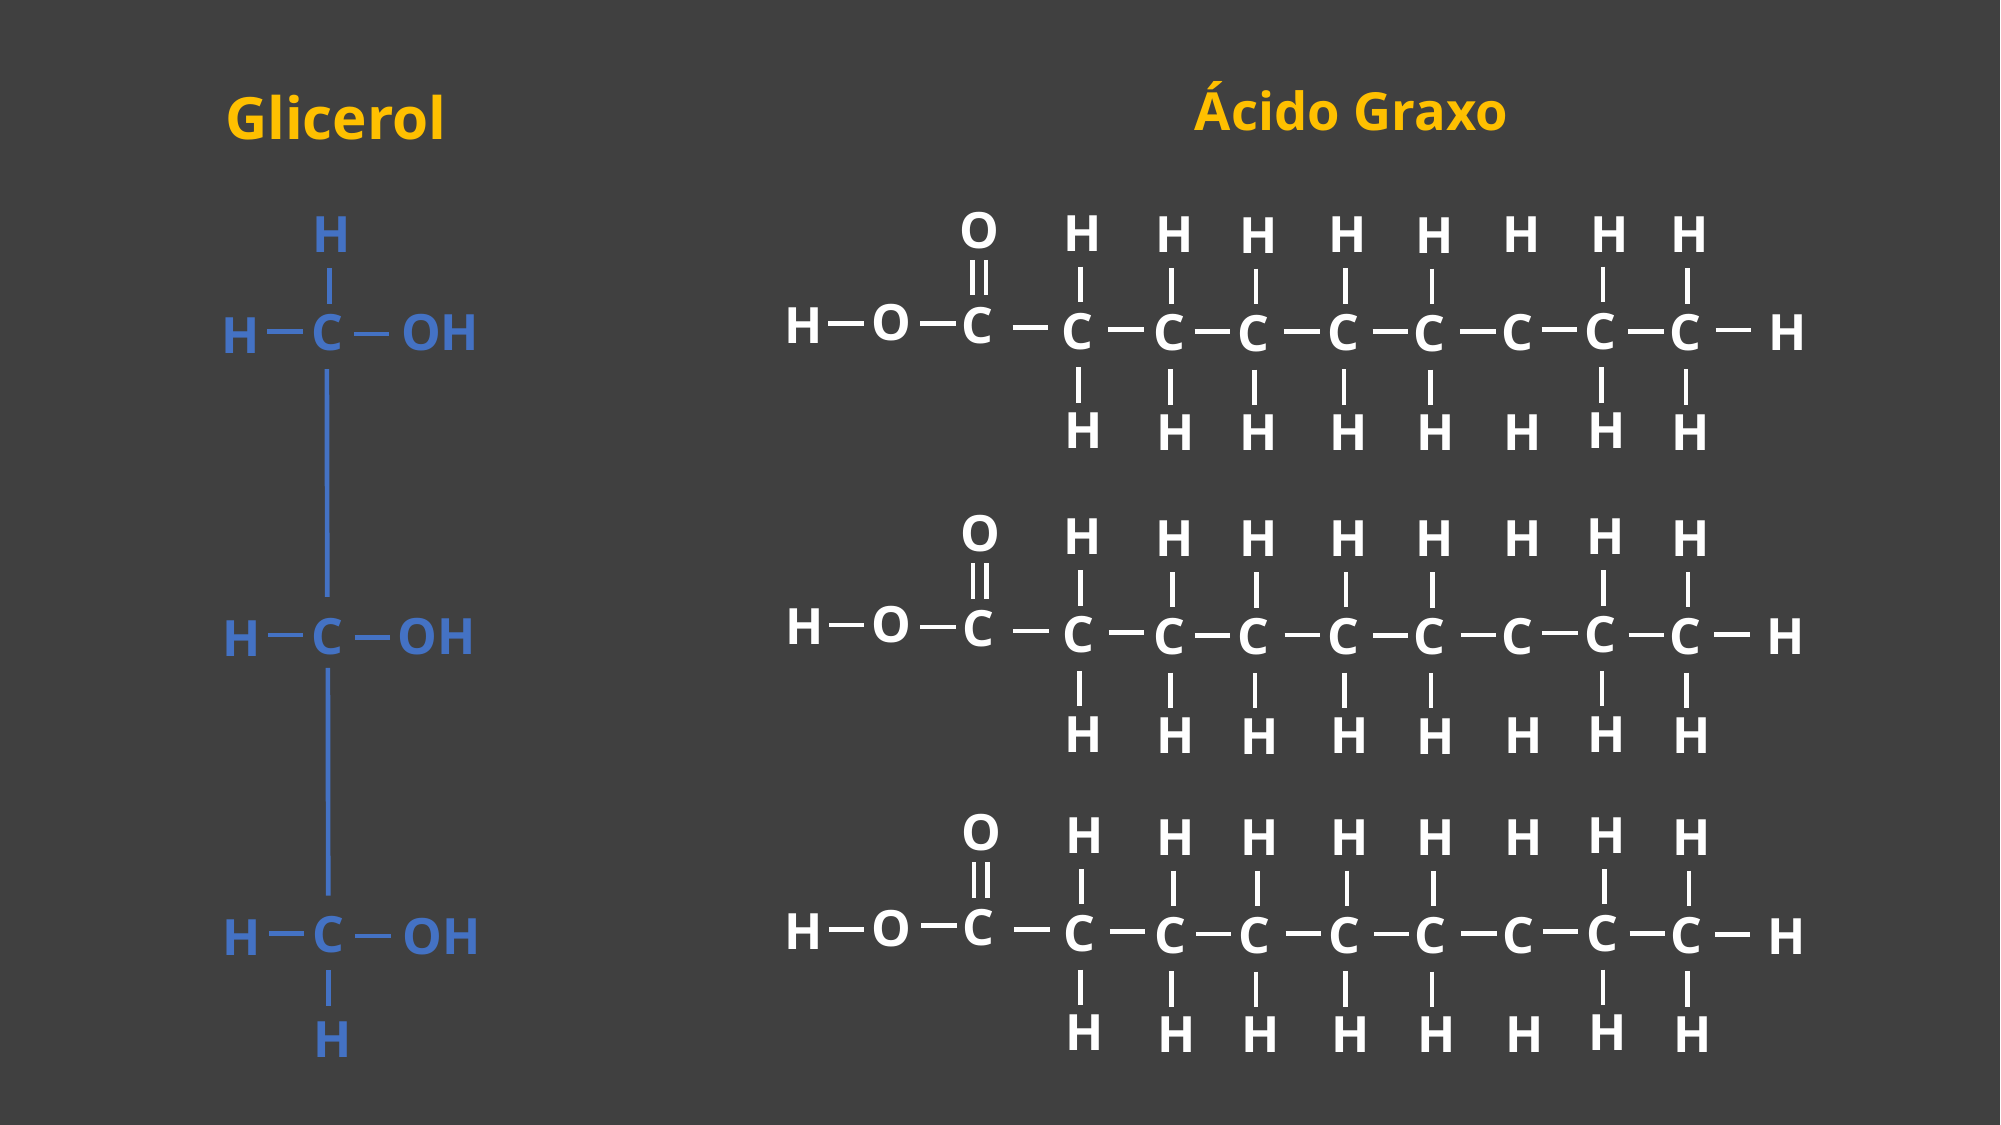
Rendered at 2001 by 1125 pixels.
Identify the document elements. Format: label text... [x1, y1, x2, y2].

text_box H [1751, 597, 1809, 672]
text_box H [1488, 498, 1547, 574]
text_box C [1305, 895, 1384, 971]
text_box H [1141, 797, 1201, 873]
text_box H [1489, 696, 1548, 772]
text_box OH [378, 293, 502, 369]
text_box H [1226, 995, 1286, 1071]
text_box H [298, 195, 357, 271]
text_box H [1489, 797, 1548, 873]
text_box H [1401, 797, 1461, 873]
text_box H [1488, 195, 1547, 271]
text_box H [1573, 993, 1633, 1069]
text_box H [1572, 497, 1631, 572]
text_box H [1140, 195, 1199, 271]
text_box H [1401, 393, 1460, 469]
text_box H [1575, 195, 1634, 270]
text_box H [1400, 499, 1460, 574]
text_box C [1477, 293, 1557, 369]
text_box C [1215, 895, 1294, 971]
text_box C [1561, 291, 1640, 367]
text_box C [1478, 596, 1557, 672]
text_box H [770, 587, 829, 663]
text_box C [1647, 895, 1726, 971]
text_box H [1140, 498, 1200, 574]
text_box H [1402, 995, 1462, 1071]
text_box H [1224, 499, 1284, 574]
text_box H [1490, 995, 1549, 1070]
text_box C [938, 589, 1018, 664]
text_box C [1214, 293, 1293, 369]
text_box C [1038, 291, 1117, 367]
text_box H [1050, 694, 1109, 770]
text_box H [1314, 195, 1373, 271]
text_box H [1752, 897, 1810, 973]
text_box O [852, 282, 930, 358]
text_box H [1048, 193, 1108, 269]
text_box C [1304, 596, 1383, 672]
text_box C [938, 285, 1017, 361]
text_box C [1645, 293, 1725, 369]
text_box C [1562, 893, 1642, 969]
text_box H [1314, 498, 1373, 574]
text_box O [853, 584, 930, 660]
text_box C [1390, 293, 1469, 369]
text_box C [1131, 895, 1210, 971]
text_box H [769, 285, 829, 361]
text_box H [1572, 391, 1631, 466]
text_box H [1049, 497, 1108, 572]
text_box C [1130, 596, 1209, 672]
text_box C [1390, 597, 1469, 672]
text_box H [1141, 696, 1201, 772]
text_box C [939, 887, 1019, 963]
text_box H [1316, 995, 1375, 1070]
text_box O [937, 793, 1026, 868]
text_box H [1572, 694, 1632, 770]
text_box H [1142, 995, 1201, 1070]
text_box H [1141, 392, 1200, 468]
text_box Glicerol [161, 81, 510, 169]
text_box H [1225, 393, 1284, 469]
text_box H [208, 898, 266, 973]
text_box H [1051, 993, 1110, 1069]
text_box C [1039, 893, 1119, 969]
text_box H [1573, 795, 1632, 871]
text_box H [1050, 795, 1109, 871]
text_box H [1488, 392, 1548, 468]
text_box O [853, 889, 930, 964]
text_box H [1401, 696, 1461, 772]
text_box H [1658, 995, 1717, 1070]
text_box H [769, 892, 829, 967]
text_box H [1225, 797, 1285, 873]
text_box H [1400, 195, 1459, 271]
text_box C [1646, 596, 1725, 672]
text_box H [299, 999, 358, 1075]
text_box C [1479, 895, 1558, 971]
text_box C [1038, 595, 1118, 670]
text_box H [1657, 797, 1716, 873]
text_box C [1214, 597, 1293, 672]
text_box H [1657, 696, 1716, 772]
text_box H [1224, 195, 1283, 271]
text_box H [206, 295, 264, 371]
text_box H [1656, 498, 1715, 574]
text_box OH [378, 596, 496, 672]
text_box H [1225, 696, 1285, 772]
text_box H [1315, 797, 1374, 873]
text_box O [935, 190, 1024, 266]
text_box C [1391, 895, 1470, 971]
text_box H [1049, 391, 1108, 466]
text_box H [1315, 696, 1374, 772]
text_box C [287, 293, 367, 369]
text_box H [1753, 292, 1811, 368]
text_box C [1130, 293, 1209, 369]
text_box OH [373, 897, 510, 973]
text_box C [288, 596, 367, 672]
text_box Ácido Graxo [1177, 78, 1526, 166]
text_box O [936, 494, 1025, 570]
text_box H [1656, 195, 1715, 271]
text_box C [1561, 595, 1641, 670]
text_box C [289, 895, 368, 971]
text_box H [1656, 392, 1716, 468]
text_box H [1314, 392, 1374, 468]
text_box C [1303, 293, 1383, 369]
text_box H [207, 599, 265, 675]
